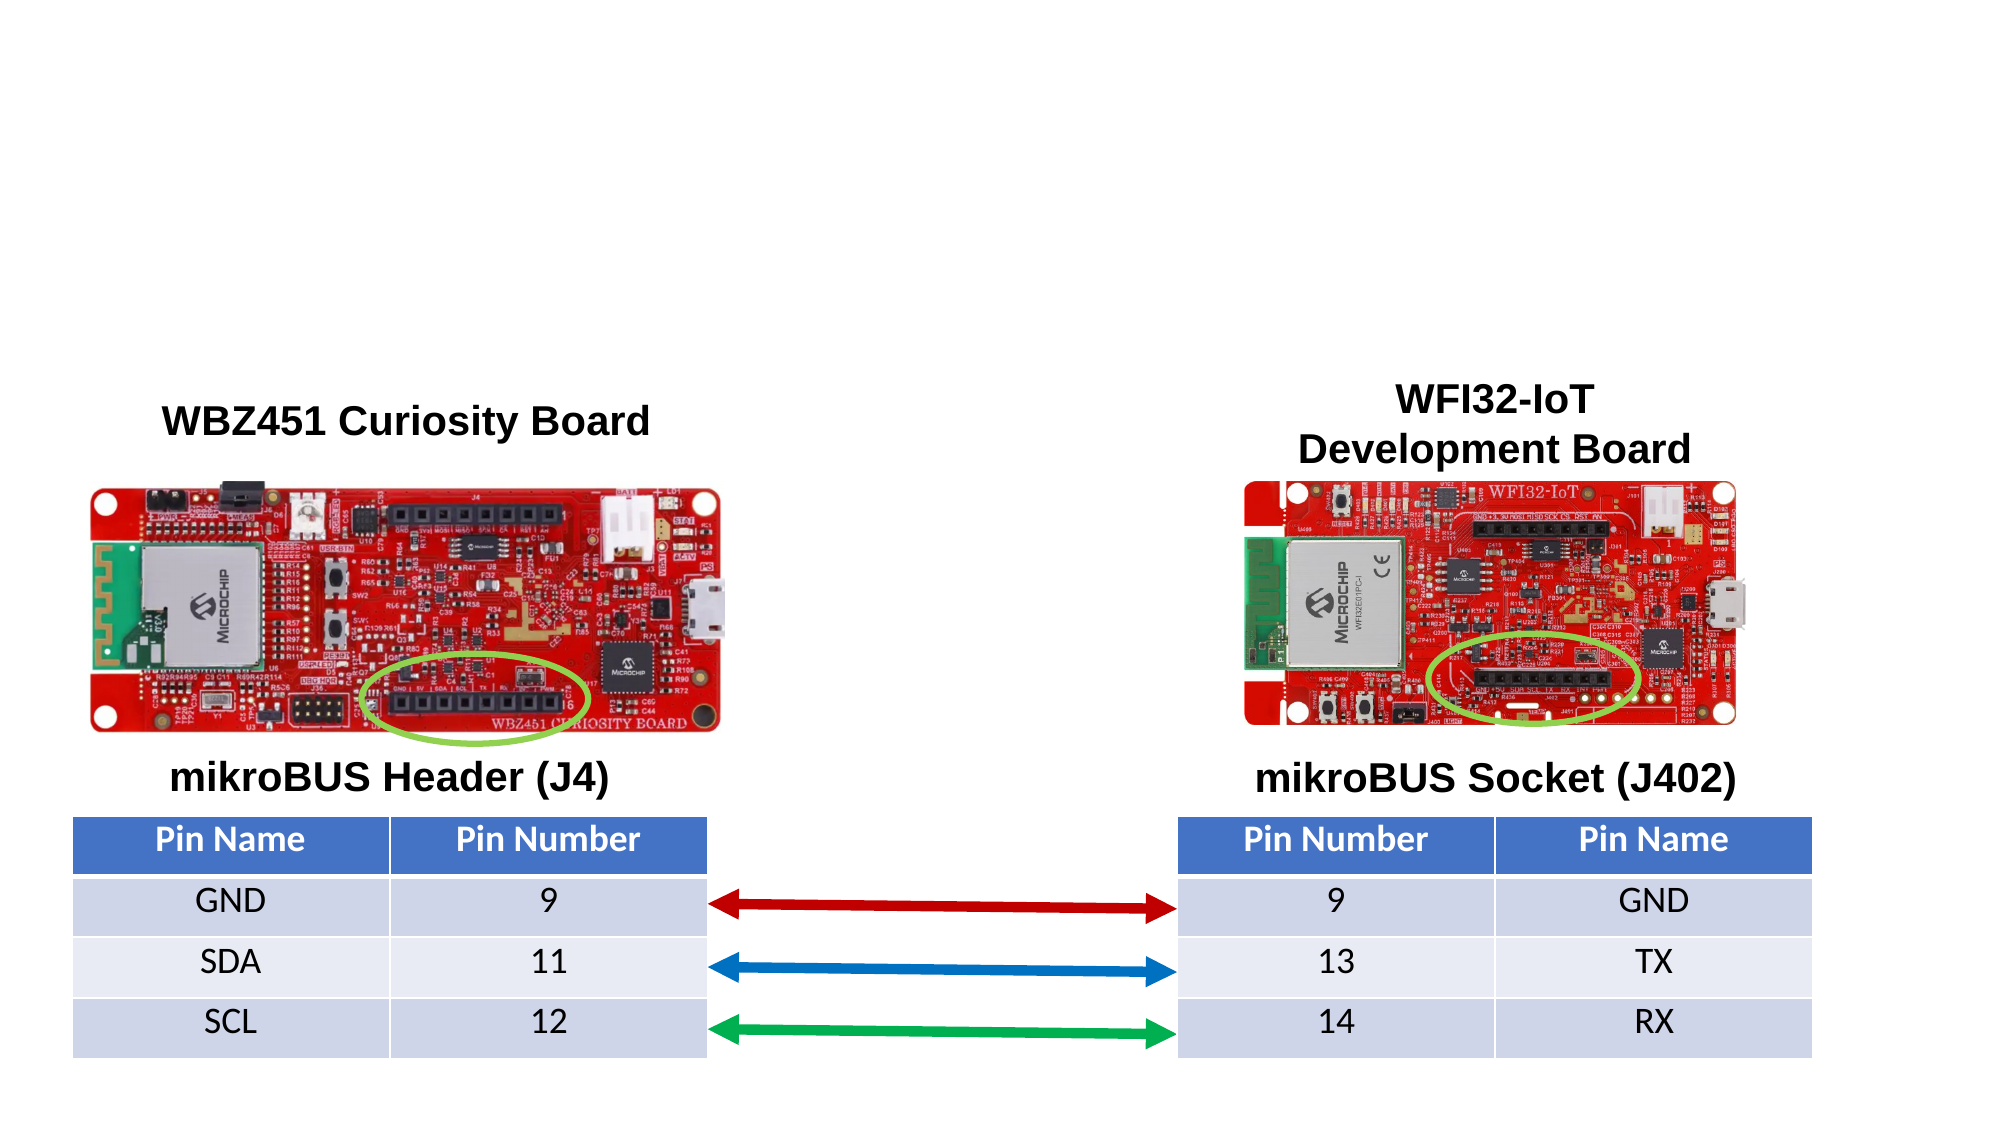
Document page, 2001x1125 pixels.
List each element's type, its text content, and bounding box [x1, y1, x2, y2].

table_cell SDA [73, 938, 389, 997]
table_header Pin Number [391, 817, 707, 874]
table_cell TX [1496, 938, 1812, 997]
text_box WFI32-IoT Development Board [1244, 364, 1746, 480]
table_header Pin Name [1496, 817, 1812, 874]
table_cell 11 [391, 938, 707, 997]
table_cell GND [73, 879, 389, 936]
table_cell 9 [1178, 879, 1494, 936]
table_cell GND [1496, 879, 1812, 936]
table_cell 12 [391, 999, 707, 1058]
table_cell 14 [1178, 999, 1494, 1058]
table_cell RX [1496, 999, 1812, 1058]
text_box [707, 903, 1177, 909]
text_box WBZ451 Curiosity Board [88, 385, 725, 451]
picture [1244, 481, 1746, 725]
table_header Pin Number [1178, 817, 1494, 874]
text_box mikroBUS Socket (J402) [1178, 743, 1814, 809]
table_cell 9 [391, 879, 707, 936]
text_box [707, 1029, 1177, 1035]
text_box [707, 966, 1177, 973]
text_box [404, 735, 546, 745]
table_cell 13 [1178, 938, 1494, 997]
picture [88, 481, 725, 735]
text_box mikroBUS Header (J4) [71, 742, 708, 808]
table_header Pin Name [73, 817, 389, 874]
table_cell SCL [73, 999, 389, 1058]
